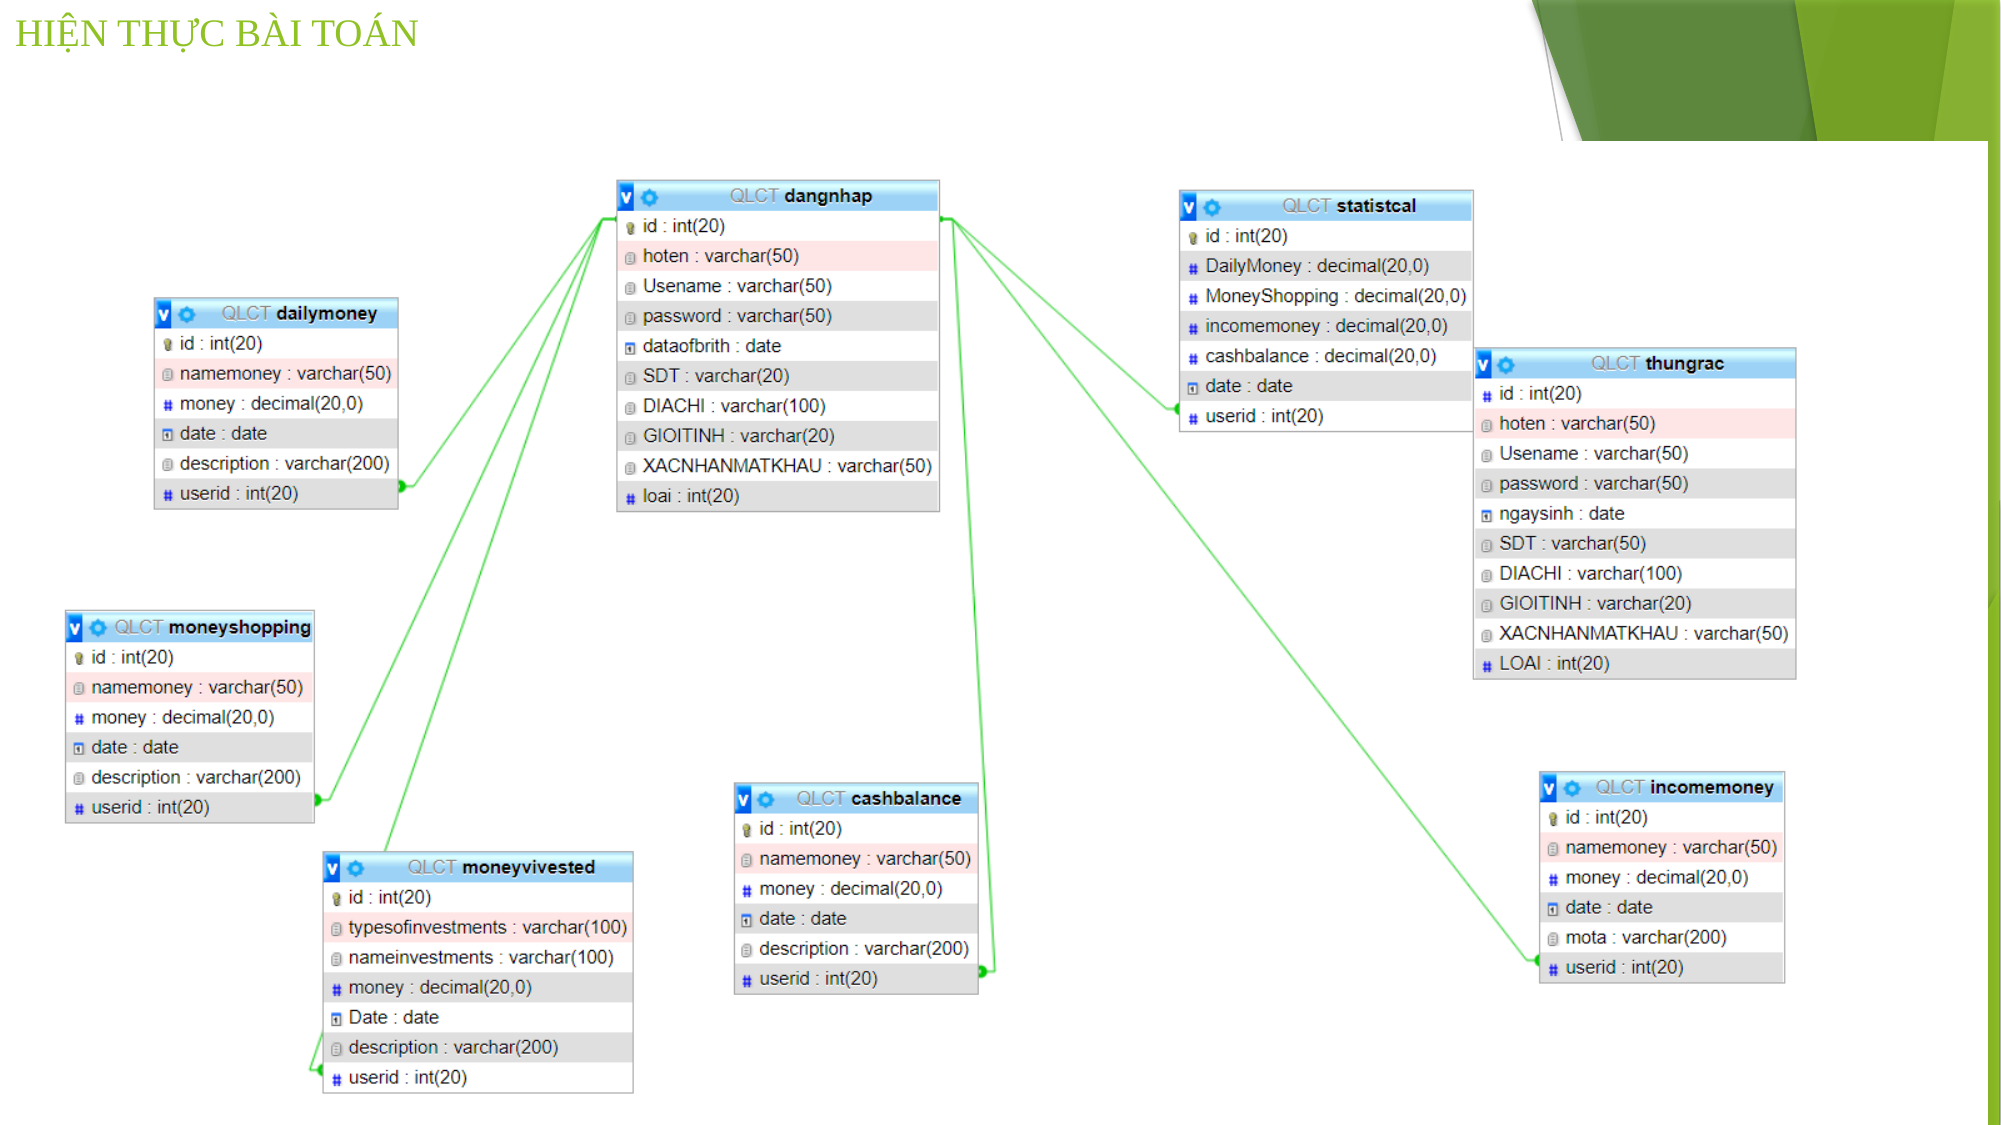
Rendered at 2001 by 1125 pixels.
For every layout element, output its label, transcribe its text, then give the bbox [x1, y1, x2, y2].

title HIỆN THỰC BÀI TOÁN [0, 0, 1411, 110]
picture [0, 140, 1989, 1125]
